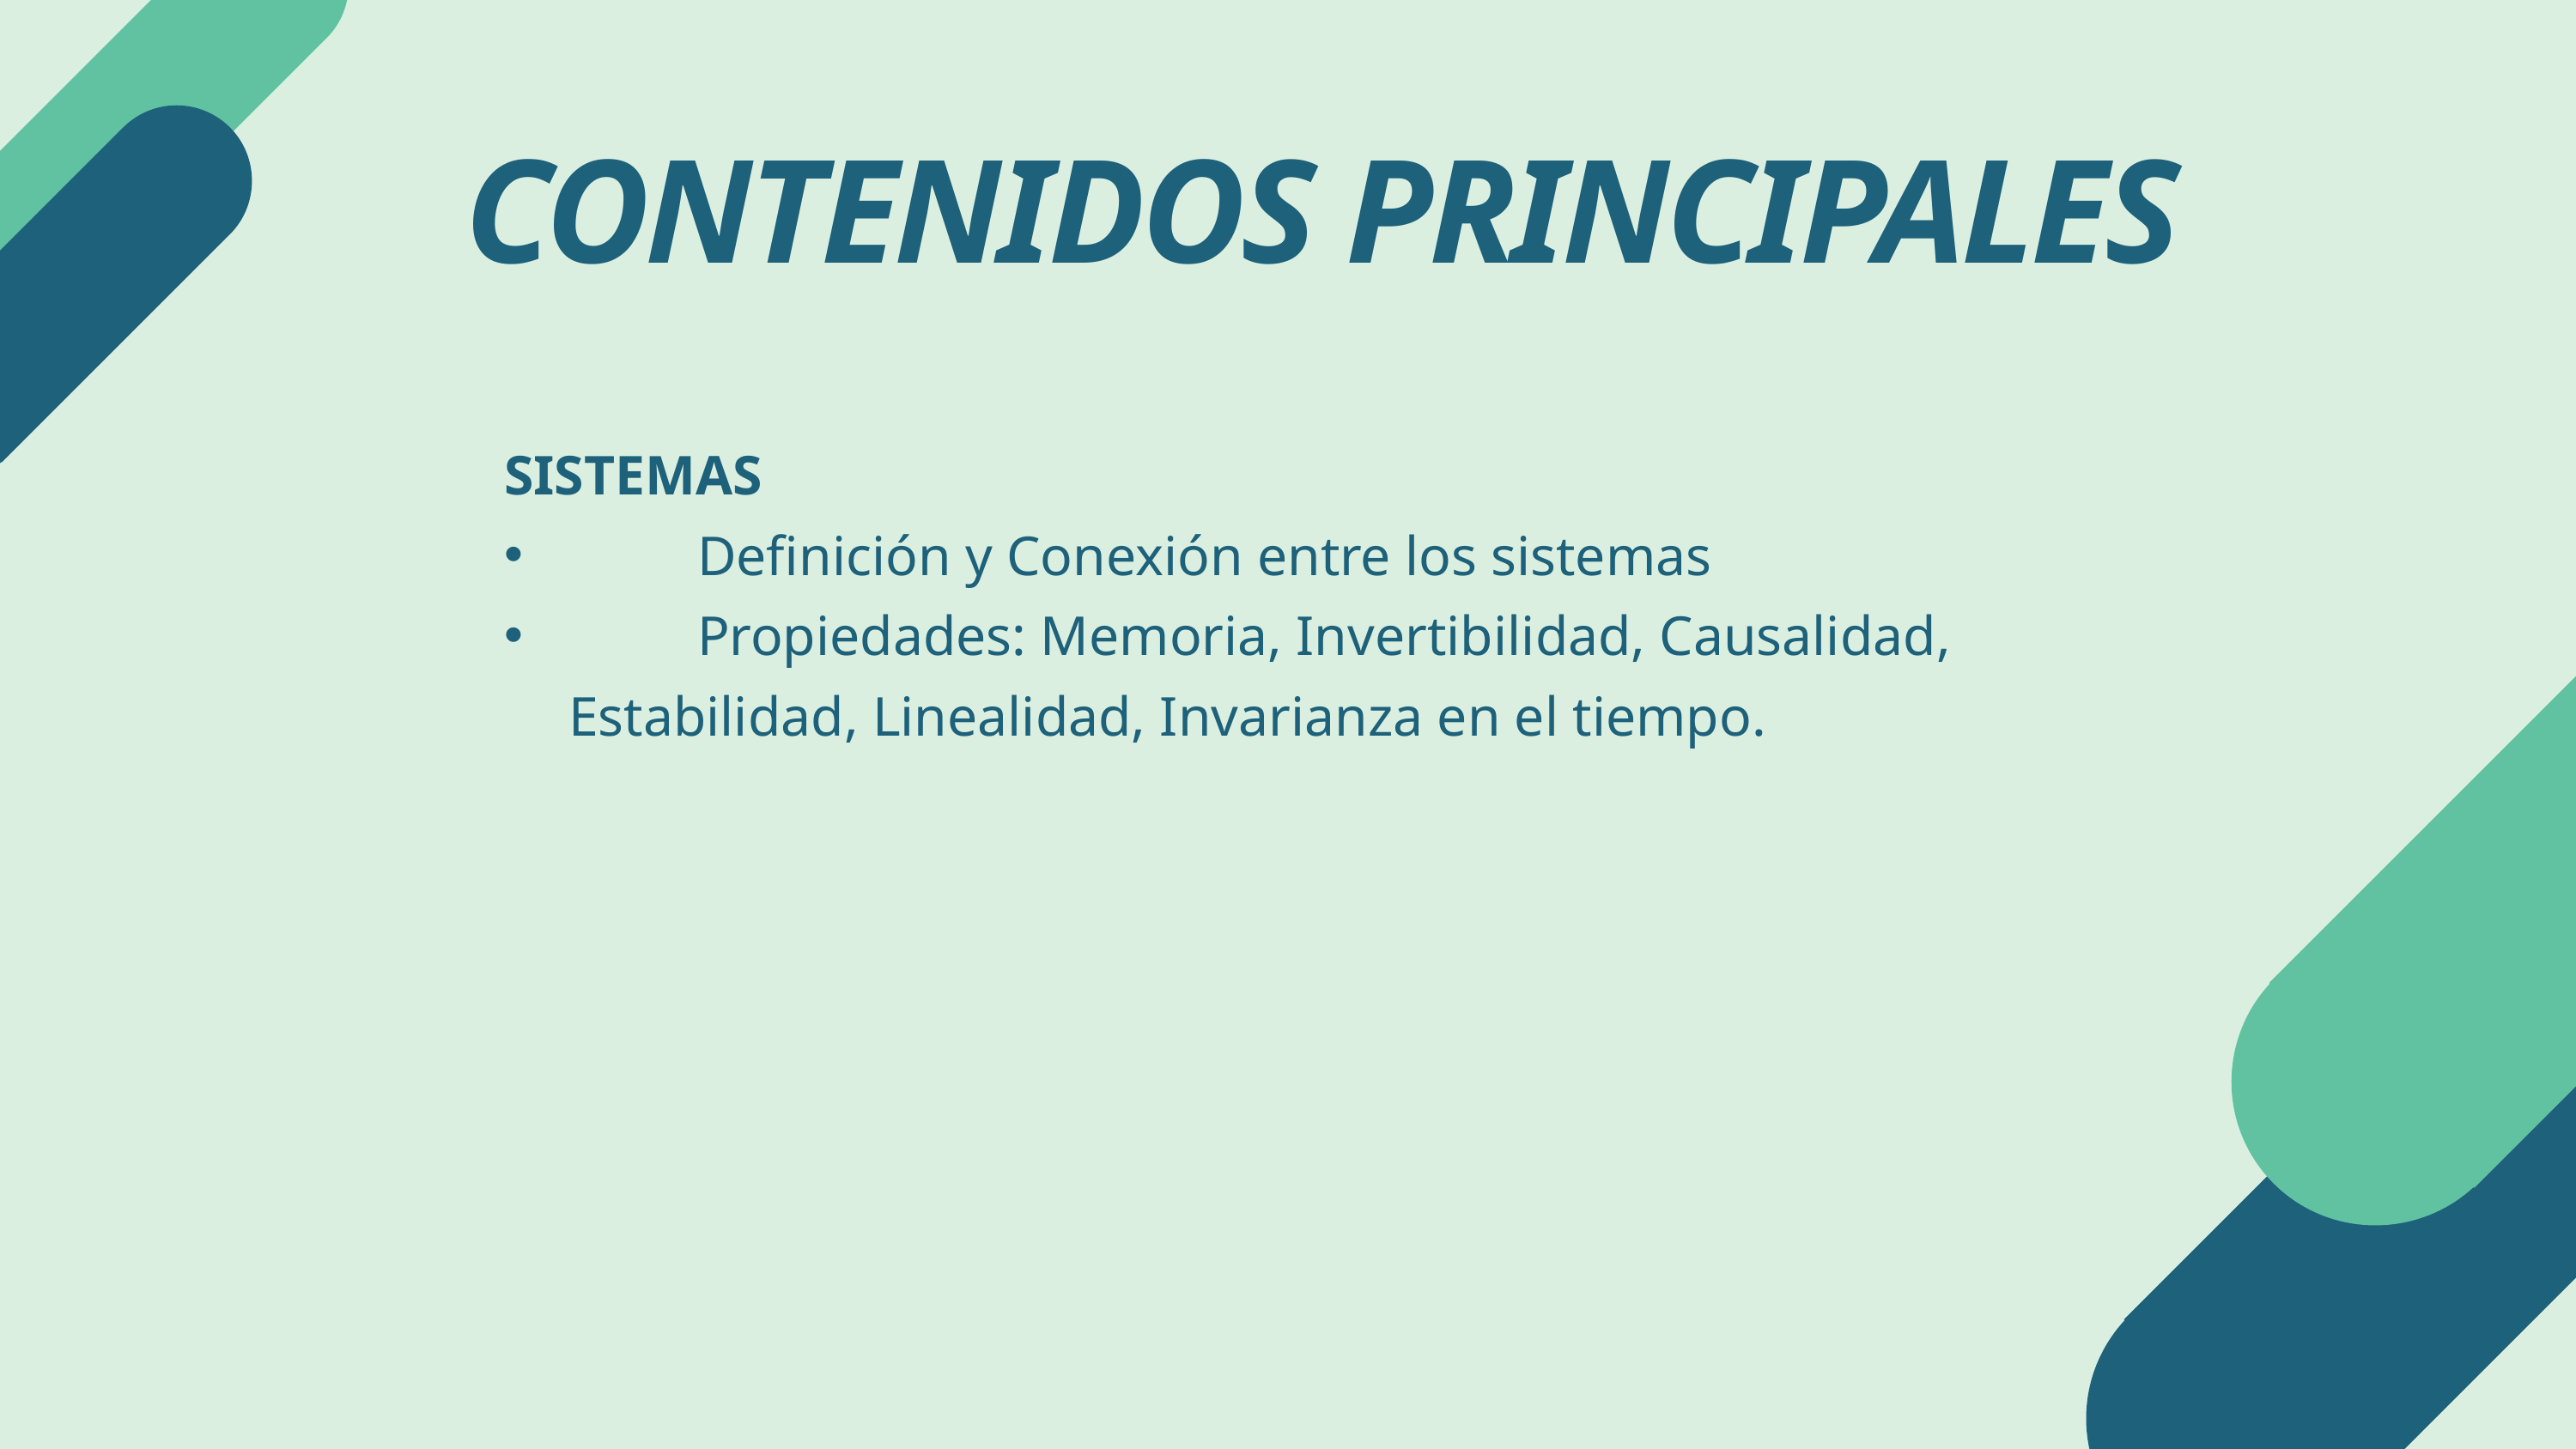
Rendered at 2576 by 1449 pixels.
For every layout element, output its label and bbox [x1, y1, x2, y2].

text_box [0, 0, 390, 526]
text_box [380, 133, 2267, 833]
text_box [2002, 543, 2576, 1449]
